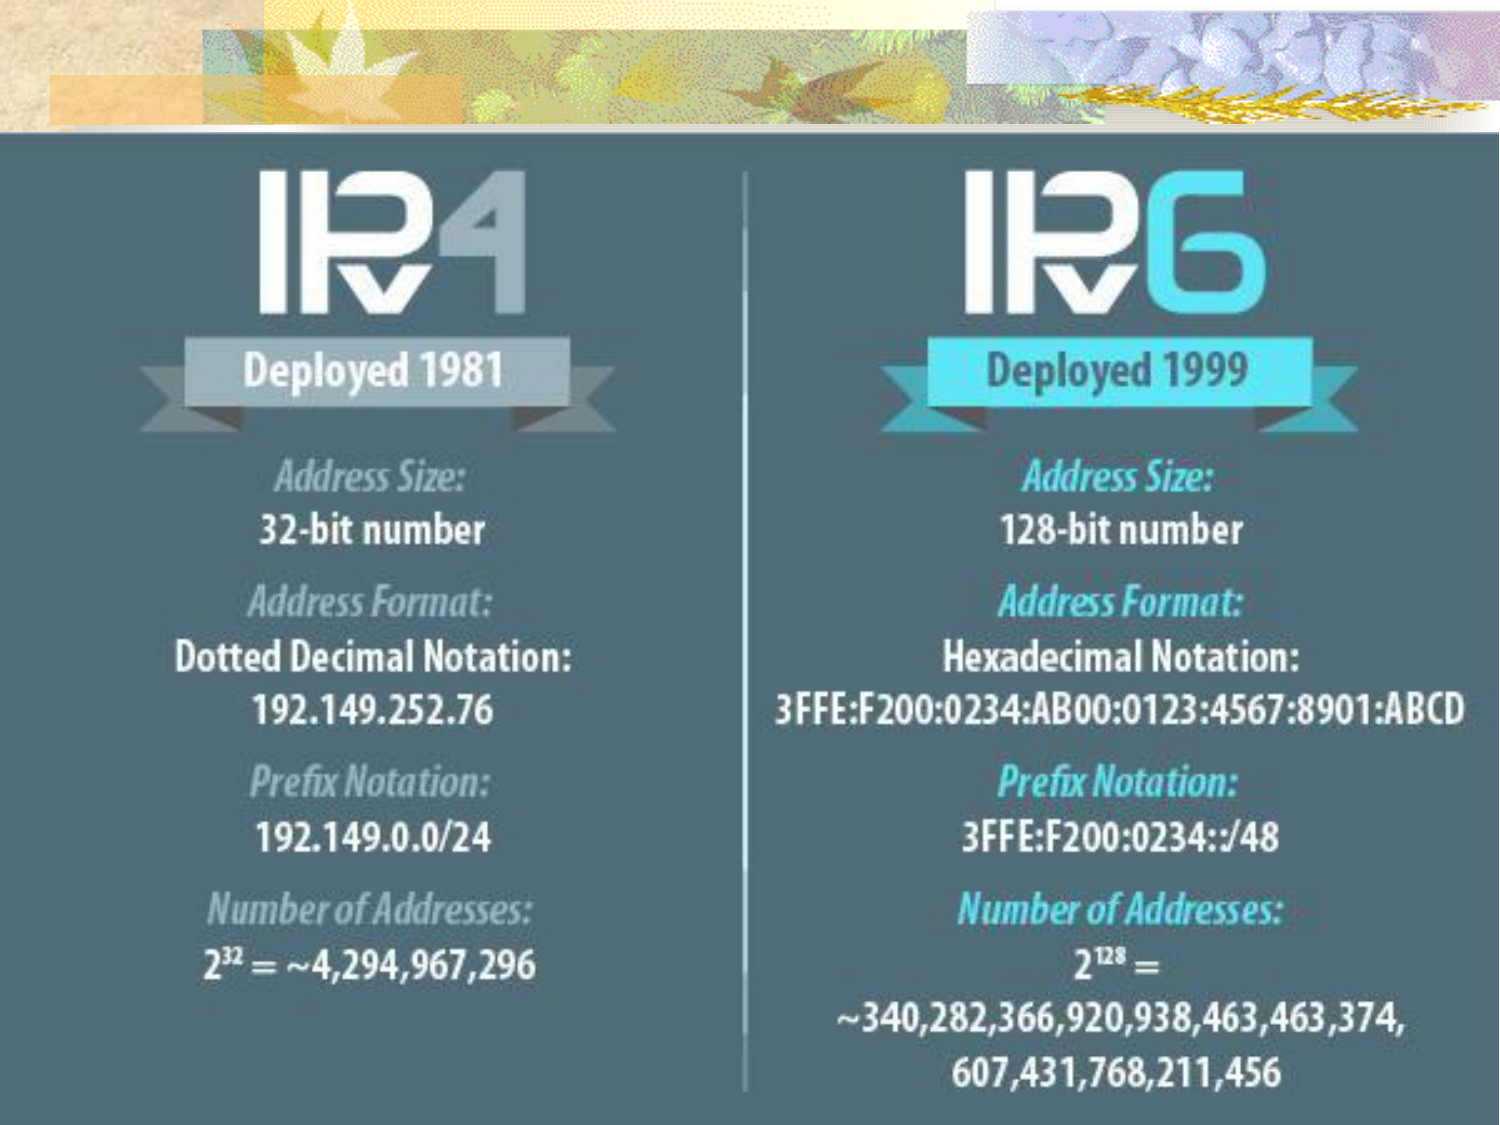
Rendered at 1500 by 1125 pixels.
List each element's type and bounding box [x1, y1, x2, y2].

text_box [0, 0, 1500, 74]
picture [0, 76, 1499, 1125]
picture [463, 76, 1500, 124]
